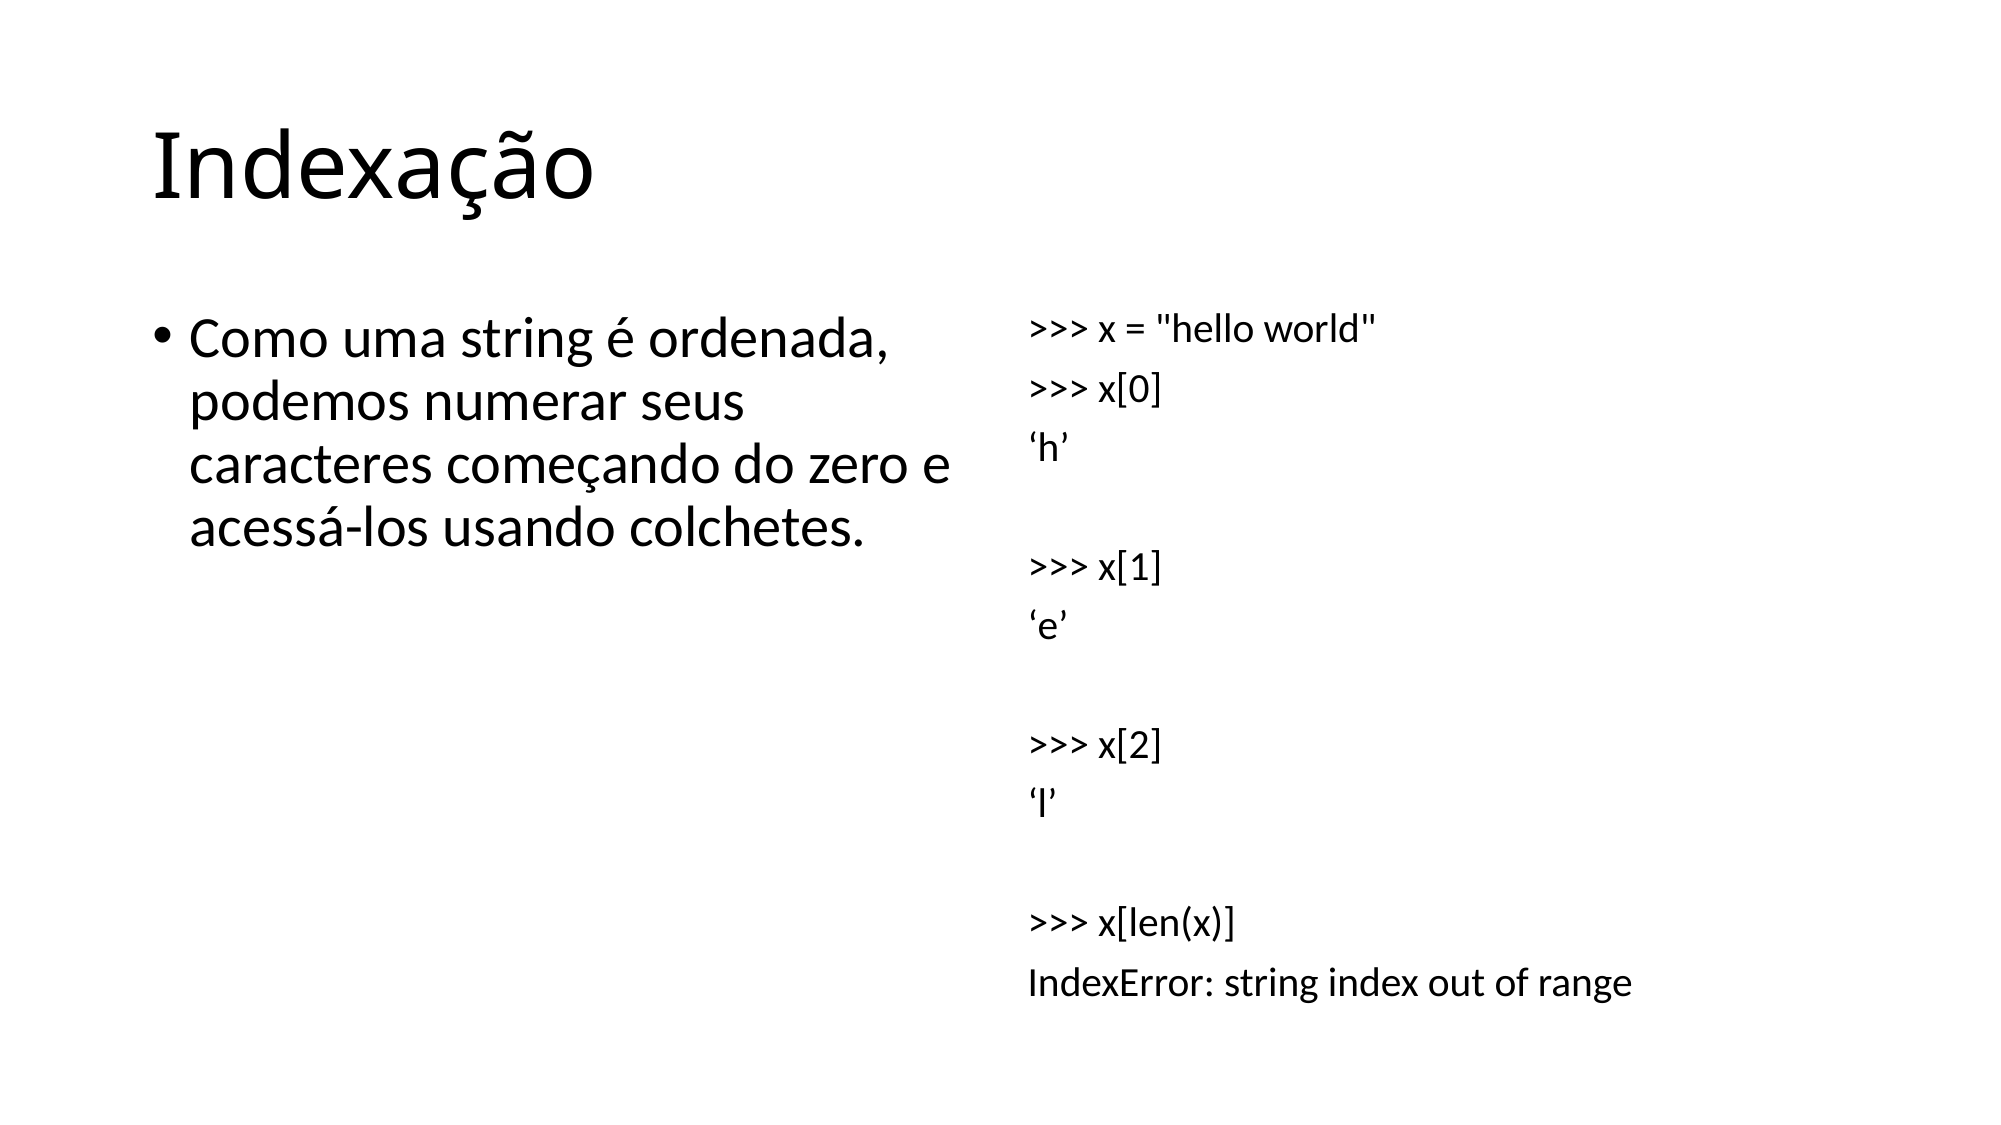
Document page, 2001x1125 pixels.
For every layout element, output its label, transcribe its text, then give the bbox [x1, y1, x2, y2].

list >>> x = "hello world" >>> x[0] ‘h’ >>> x[1] ‘e’ >>> x[2] ‘l’ >>> x[len(x)] IndexError: string index out of range [1012, 299, 1863, 1014]
list Como uma string é ordenada, podemos numerar seus caracteres começando do zero e acessá-los usando colchetes. [137, 299, 988, 1014]
title Indexação [137, 59, 1863, 278]
